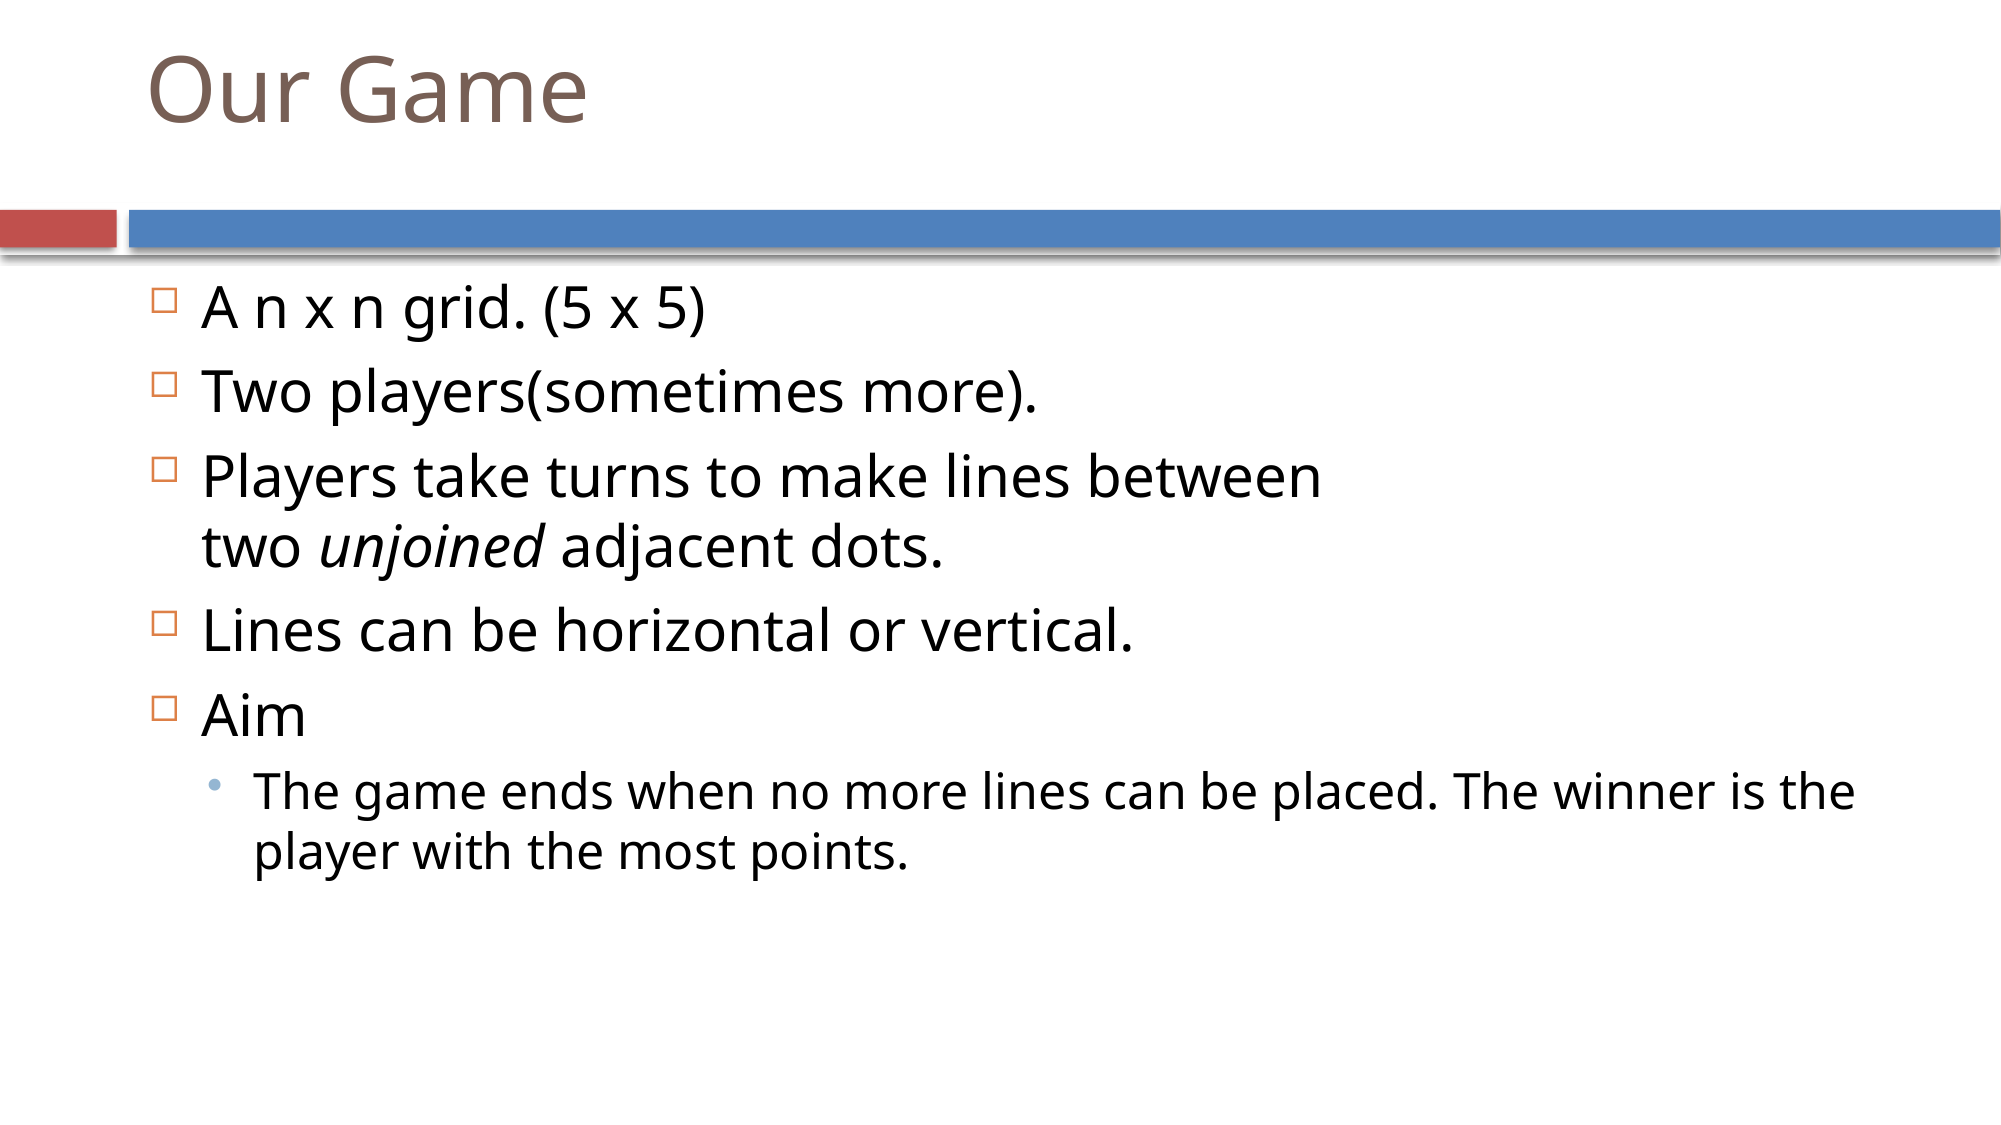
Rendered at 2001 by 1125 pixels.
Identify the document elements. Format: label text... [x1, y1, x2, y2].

text_box Our Game [130, 37, 1741, 134]
text_box A n x n grid. (5 x 5) Two players(sometimes more). Players take turns to make lines between two unjoined adjacent dots. Lines can be horizontal or vertical. Aim The game ends when no more lines can be placed. The winner is the player with the most points. [133, 262, 1918, 1000]
